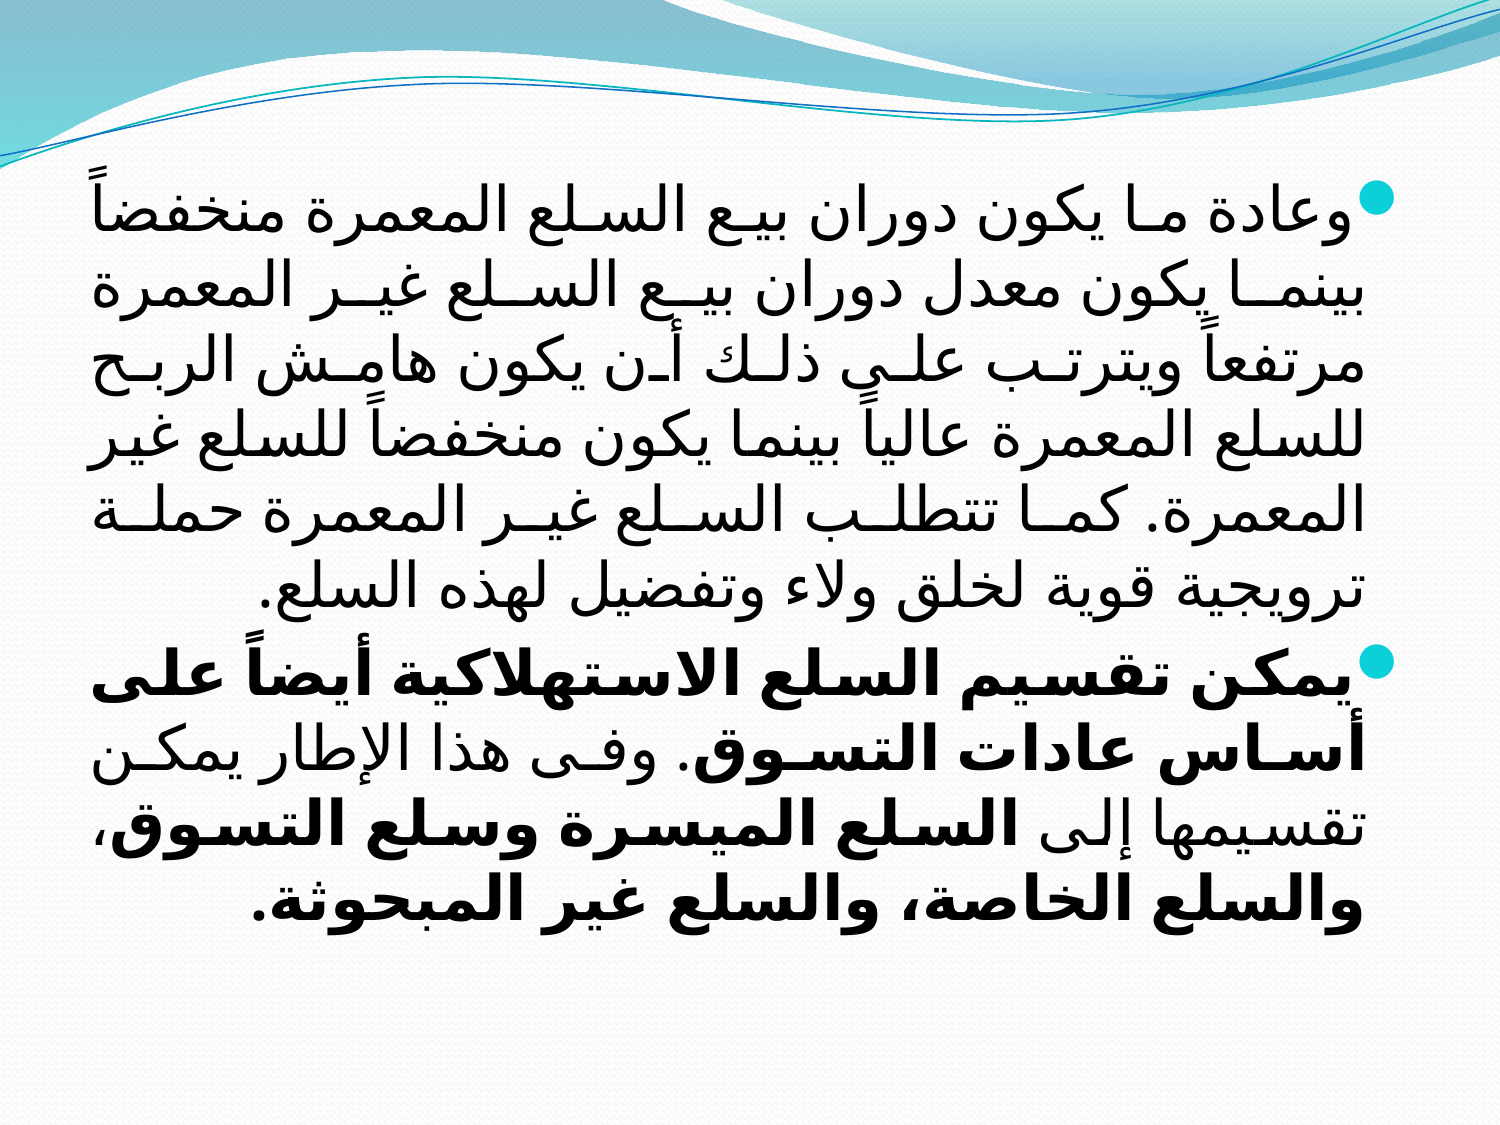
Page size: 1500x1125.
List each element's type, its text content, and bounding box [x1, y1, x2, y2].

list وعادة ما يكون دوران بيع السلع المعمرة منخفضاً بينما يكون معدل دوران بيع السلع غير المعمرة مرتفعاً ويترتب على ذلك أن يكون هامش الربح للسلع المعمرة عالياً بينما يكون منخفضاً للسلع غير المعمرة. كما تتطلب السلع غير المعمرة حملة ترويجية قوية لخلق ولاء وتفضيل لهذه السلع. يمكن تقسيم السلع الاستهلاكية أيضاً على أساس عادات التسوق. وفى هذا الإطار يمكن تقسيمها إلى السلع الميسرة وسلع التسوق، والسلع الخاصة، والسلع غير المبحوثة. [75, 160, 1425, 1038]
